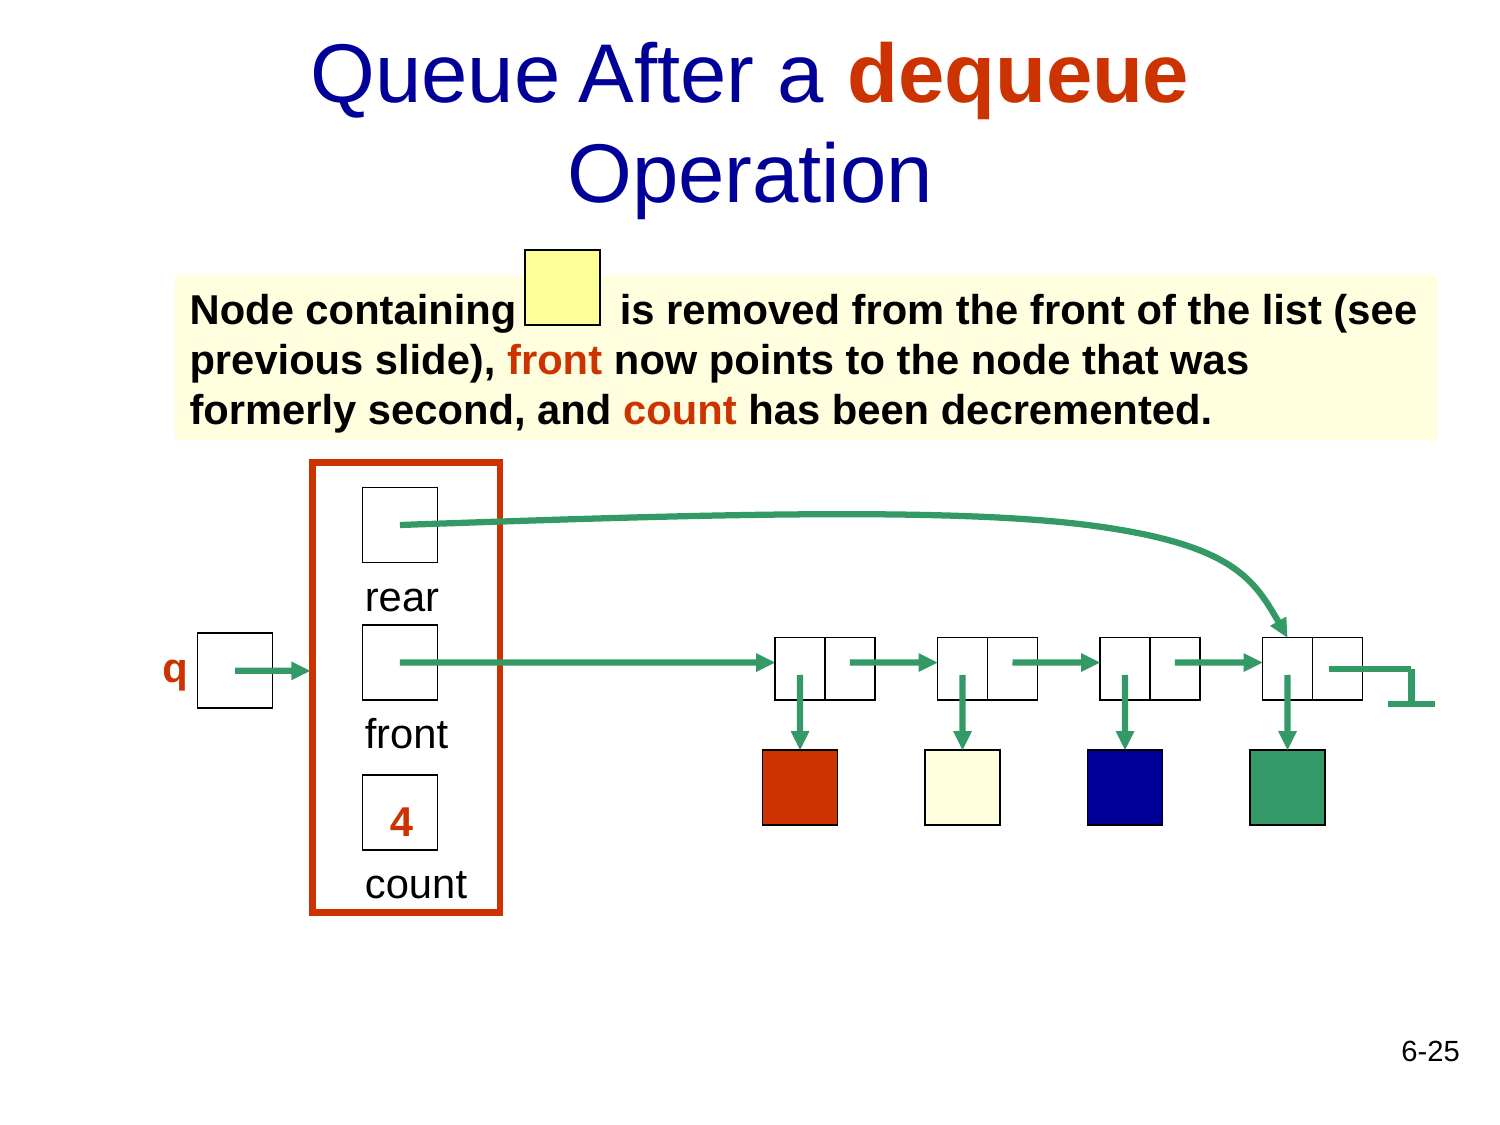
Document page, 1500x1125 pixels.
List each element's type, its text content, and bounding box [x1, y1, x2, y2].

text_box [774, 637, 825, 700]
text_box [762, 749, 838, 825]
text_box [362, 624, 438, 700]
text_box [524, 249, 600, 325]
text_box rear [350, 562, 475, 628]
text_box [793, 674, 807, 751]
text_box [1118, 674, 1132, 751]
slide_number 6-25 [1162, 1024, 1476, 1101]
text_box [956, 674, 969, 751]
text_box [937, 637, 987, 700]
text_box [1100, 637, 1149, 700]
text_box [987, 637, 1038, 700]
text_box [312, 462, 500, 913]
text_box [1249, 749, 1325, 825]
text_box [1312, 637, 1363, 700]
text_box [399, 656, 774, 669]
text_box Node containing is removed from the front of the list (see previous slide), front now points to the node that was formerly second, and count has been decremented. [174, 275, 1438, 440]
text_box [1087, 749, 1163, 825]
title Queue After a dequeue Operation [112, 24, 1388, 213]
text_box [362, 487, 438, 563]
text_box q [147, 633, 197, 699]
text_box [1281, 674, 1294, 751]
text_box [1174, 656, 1263, 669]
text_box [235, 664, 311, 678]
text_box [924, 749, 1000, 825]
text_box [1149, 637, 1200, 700]
text_box [399, 514, 1288, 638]
text_box [849, 656, 938, 669]
text_box [825, 637, 875, 700]
text_box [1262, 637, 1312, 700]
text_box [197, 633, 273, 709]
text_box front [350, 699, 475, 765]
text_box [1012, 656, 1100, 669]
